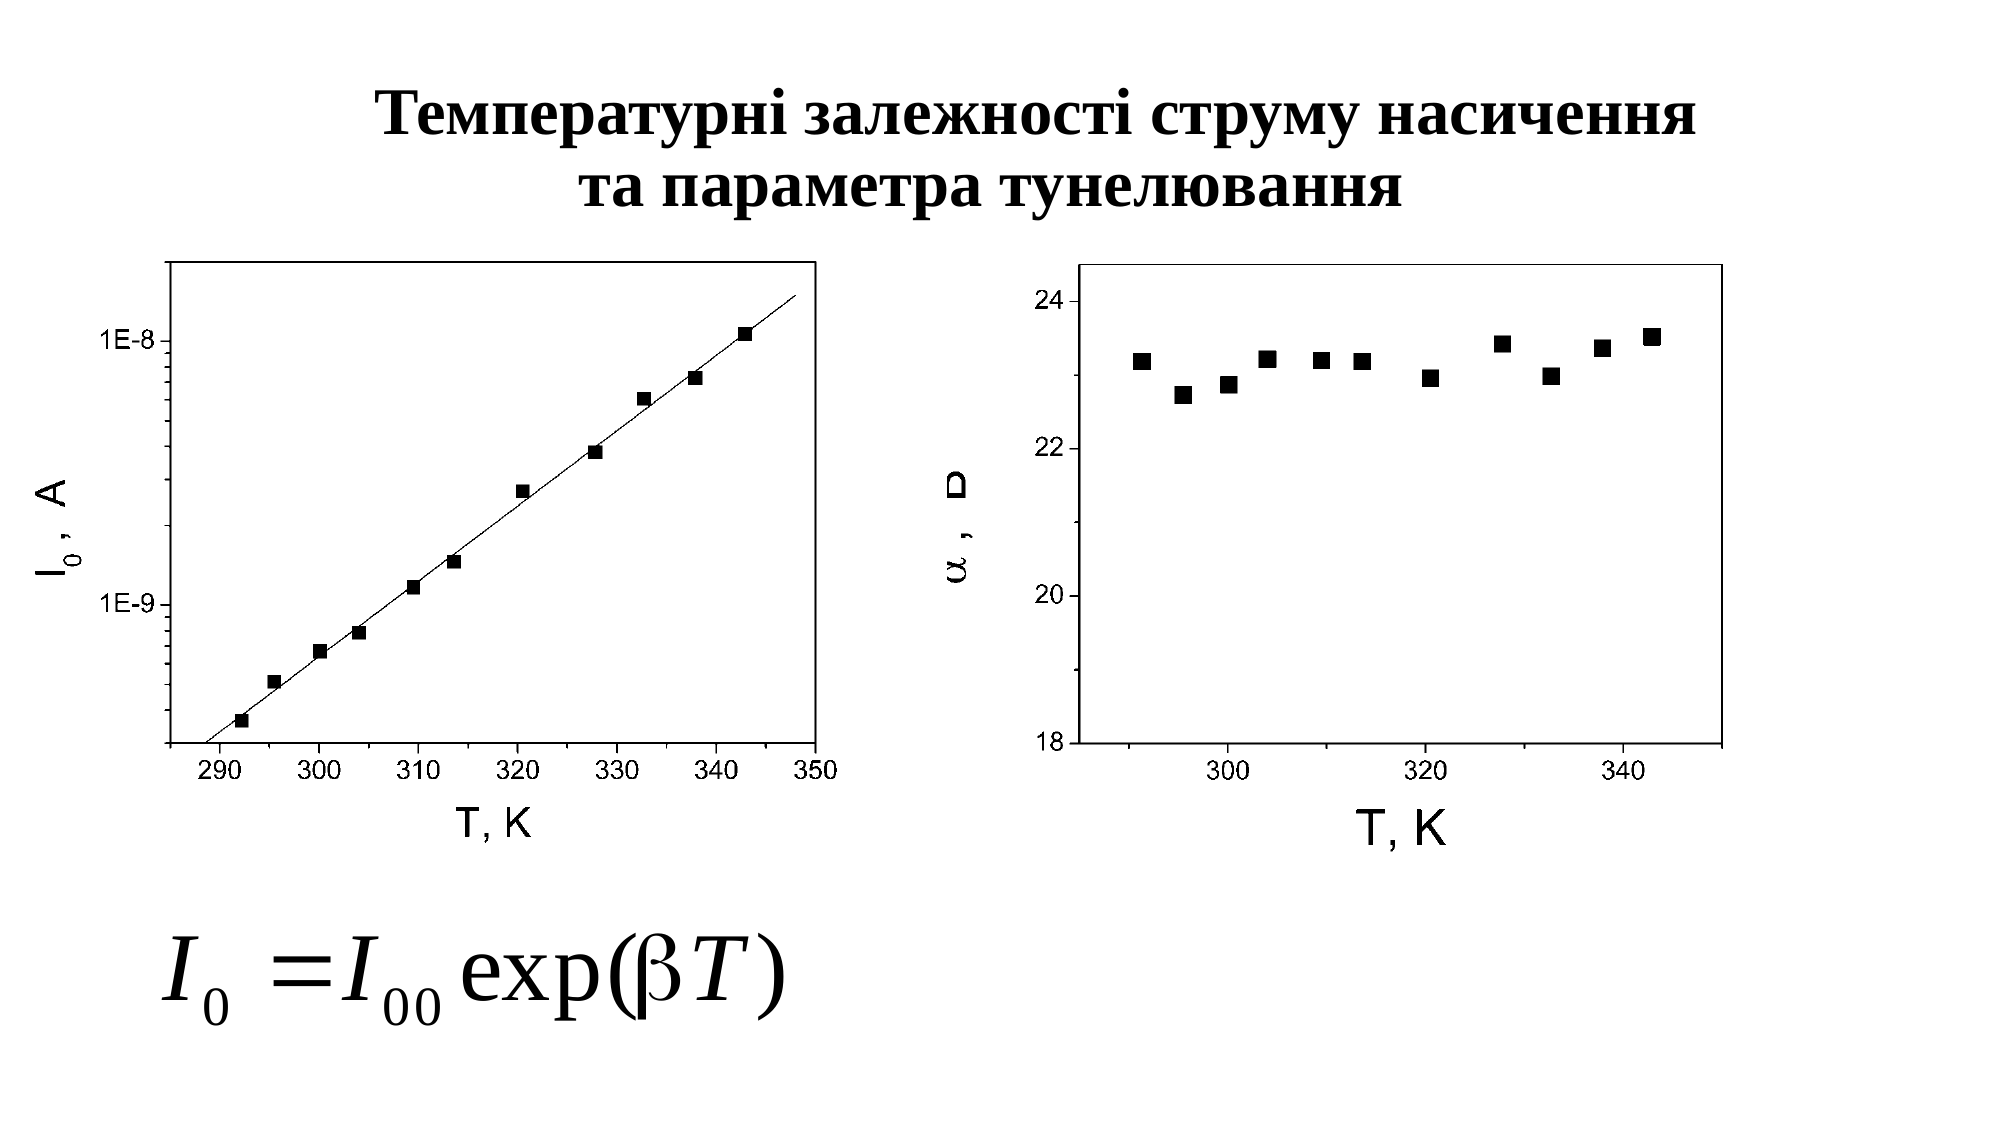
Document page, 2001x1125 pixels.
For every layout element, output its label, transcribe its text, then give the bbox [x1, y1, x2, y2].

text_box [146, 910, 800, 1043]
picture [0, 184, 1853, 854]
title Температурні залежності струму насичення та параметра тунелювання [42, 54, 1958, 244]
